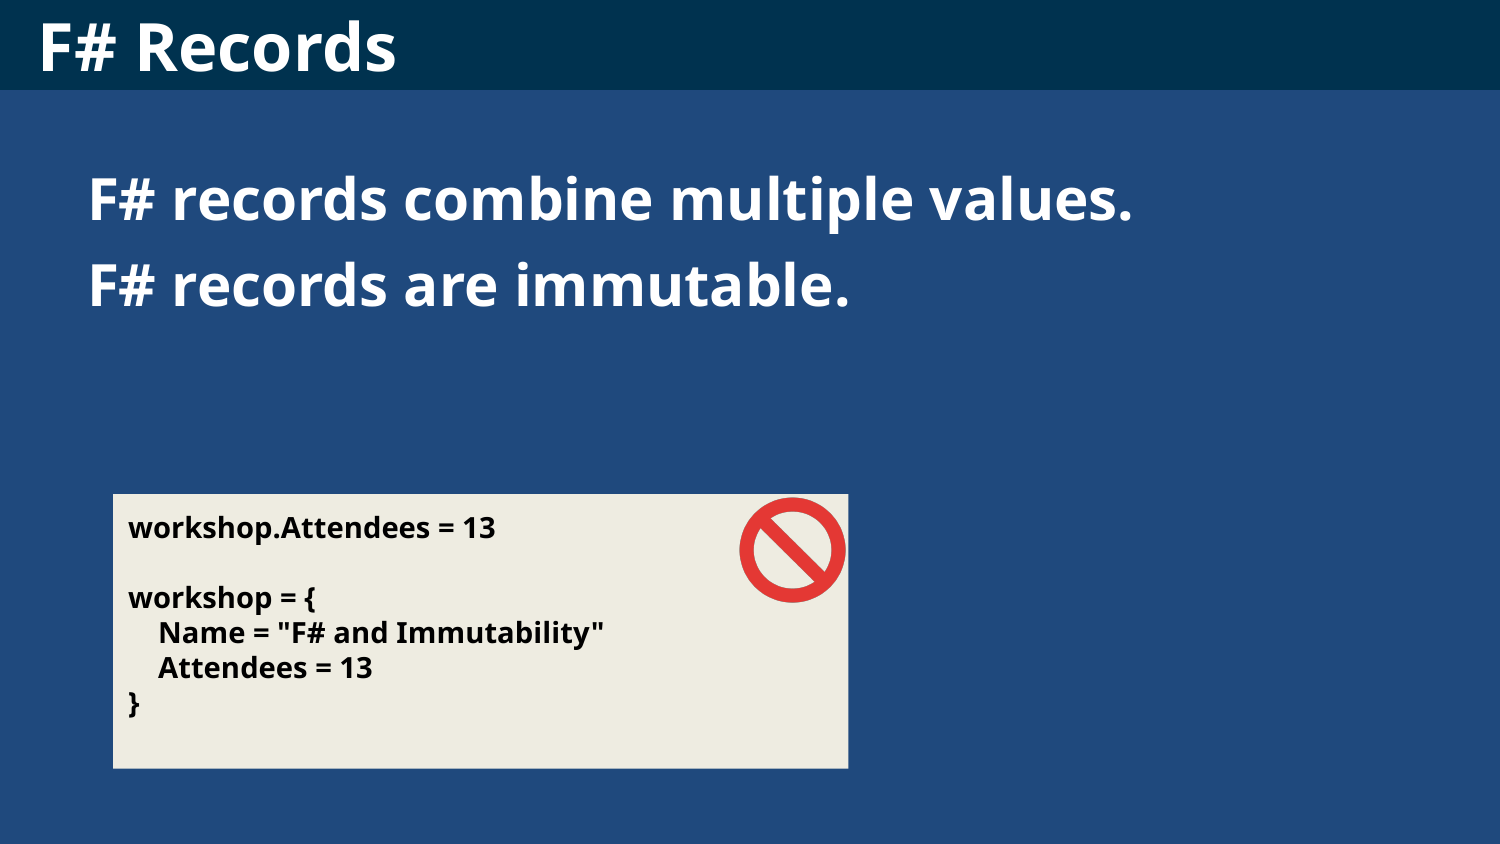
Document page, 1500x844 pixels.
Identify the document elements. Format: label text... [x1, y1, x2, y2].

text_box workshop.Attendees = 13 workshop = { Name = "F# and Immutability" Attendees = 13 } [113, 494, 849, 769]
title F# Records [22, 11, 1489, 79]
list F# records combine multiple values. F# records are immutable. [72, 146, 1439, 798]
picture [736, 493, 849, 606]
